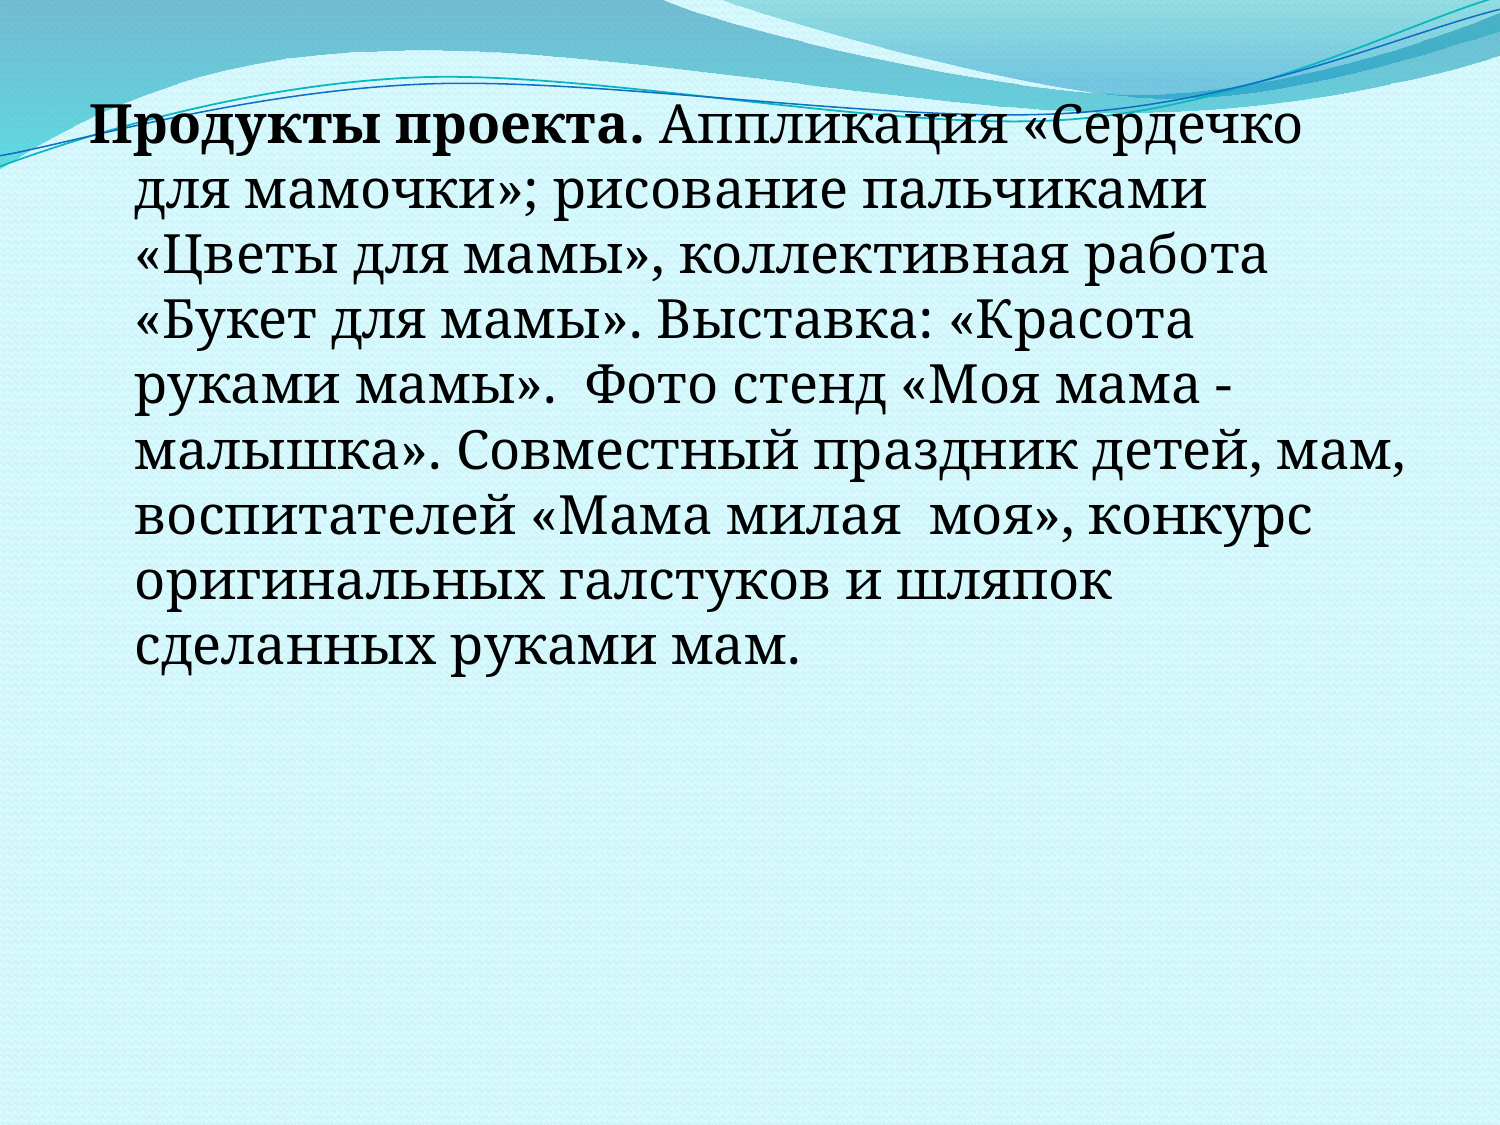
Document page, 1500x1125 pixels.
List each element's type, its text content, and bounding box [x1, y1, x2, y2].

list Продукты проекта. Аппликация «Сердечко для мамочки»; рисование пальчиками «Цветы для мамы», коллективная работа «Букет для мамы». Выставка: «Красота руками мамы». Фото стенд «Моя мама - малышка». Совместный праздник детей, мам, воспитателей «Мама милая моя», конкурс оригинальных галстуков и шляпок сделанных руками мам. [75, 82, 1425, 1005]
